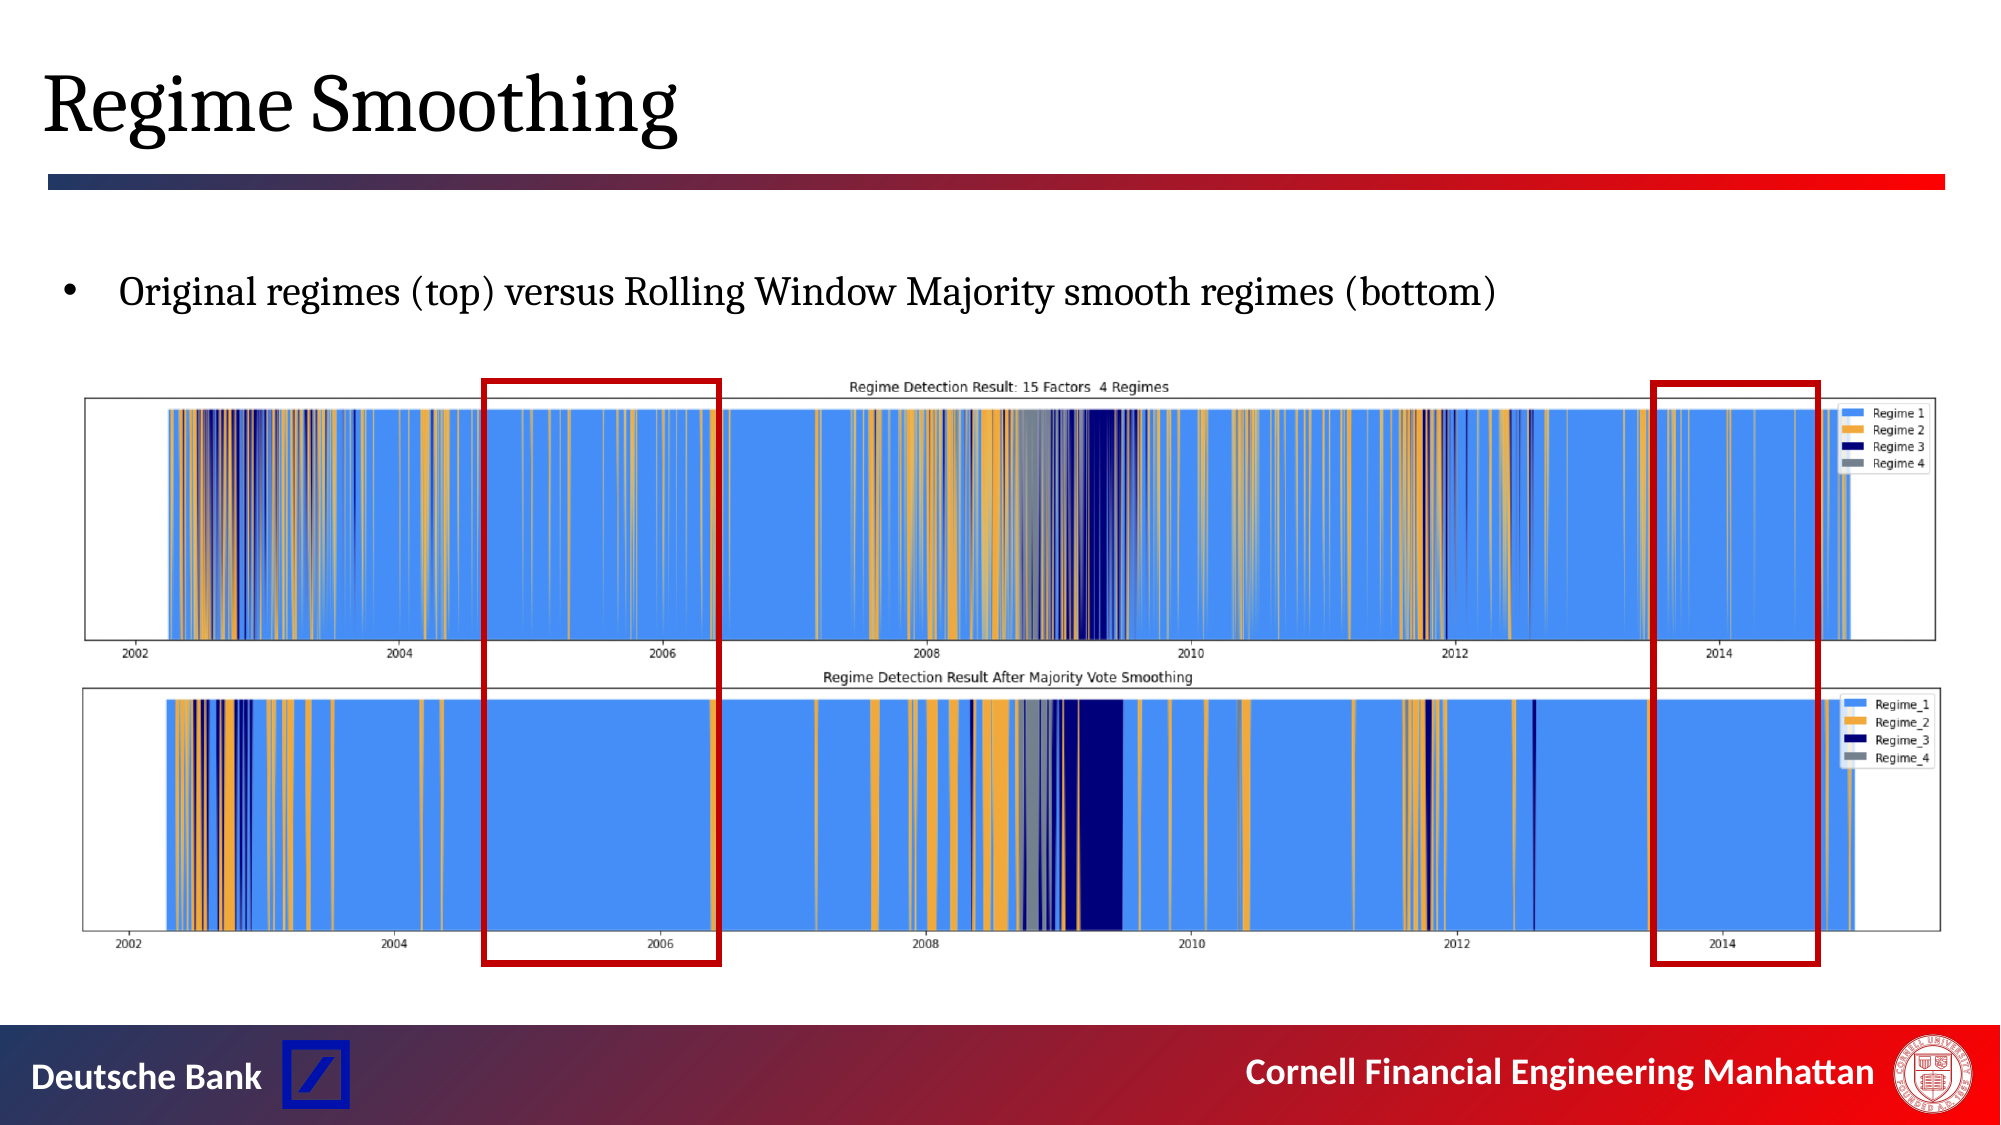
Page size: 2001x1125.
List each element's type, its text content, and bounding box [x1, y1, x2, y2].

text_box Regime Smoothing [27, 41, 1973, 156]
text_box [47, 173, 1946, 190]
text_box Cornell Financial Engineering Manhattan [1231, 1039, 1891, 1100]
picture [254, 1039, 378, 1110]
picture [1893, 1034, 1973, 1114]
text_box [0, 1024, 2000, 1125]
text_box Deutsche Bank [16, 1044, 254, 1105]
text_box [68, 380, 1946, 964]
text_box Original regimes (top) versus Rolling Window Majority smooth regimes (bottom) [48, 256, 1973, 322]
